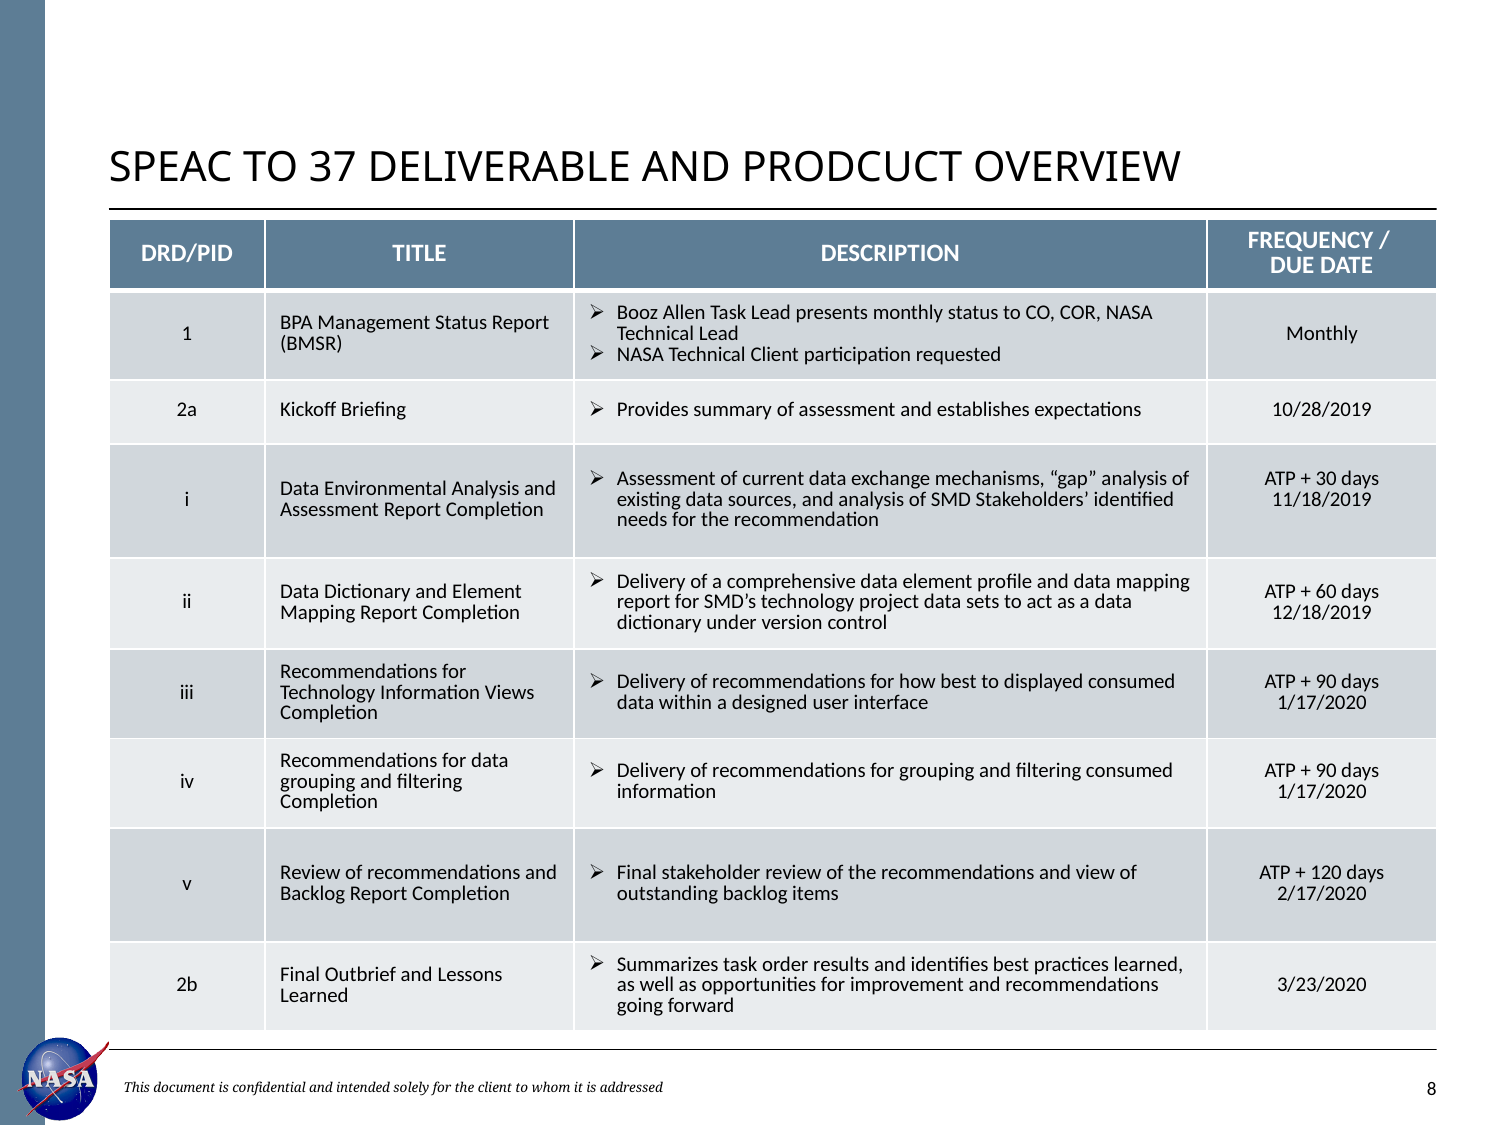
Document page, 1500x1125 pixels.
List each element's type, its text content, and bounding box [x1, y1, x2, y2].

table_cell 1 [110, 293, 264, 379]
text_box This document is confidential and intended solely for the client to whom it is addressed [108, 1049, 710, 1125]
table_cell ii [110, 559, 264, 648]
table_cell Monthly [1208, 293, 1436, 379]
picture [11, 1032, 109, 1125]
table_cell 2a [110, 381, 264, 443]
table_cell 2b [110, 943, 264, 1030]
table_cell ATP + 90 days 1/17/2020 [1208, 650, 1436, 738]
table_cell Booz Allen Task Lead presents monthly status to CO, COR, NASA Technical Lead NASA Technical Client participation requested [575, 293, 1206, 379]
table_cell 3/23/2020 [1208, 943, 1436, 1030]
table_cell iv [110, 739, 264, 827]
table_cell Final stakeholder review of the recommendations and view of outstanding backlog items [575, 829, 1206, 941]
table_cell Recommendations for data grouping and filtering Completion [266, 739, 573, 827]
table_cell Delivery of recommendations for grouping and filtering consumed information [575, 739, 1206, 827]
table_cell Provides summary of assessment and establishes expectations [575, 381, 1206, 443]
table_cell BPA Management Status Report (BMSR) [266, 293, 573, 379]
table_cell i [110, 445, 264, 557]
table_cell Final Outbrief and Lessons Learned [266, 943, 573, 1030]
table_cell iii [110, 650, 264, 738]
table_cell Data Environmental Analysis and Assessment Report Completion [266, 445, 573, 557]
table_cell Summarizes task order results and identifies best practices learned, as well as opportunities for improvement and recommendations going forward [575, 943, 1206, 1030]
table_cell Delivery of recommendations for how best to displayed consumed data within a designed user interface [575, 650, 1206, 738]
table_cell 10/28/2019 [1208, 381, 1436, 443]
table_cell Data Dictionary and Element Mapping Report Completion [266, 559, 573, 648]
table_cell ATP + 90 days 1/17/2020 [1208, 739, 1436, 827]
table_header TITLE [266, 220, 573, 288]
table_header DESCRIPTION [575, 220, 1206, 288]
table_cell ATP + 60 days 12/18/2019 [1208, 559, 1436, 648]
table_cell Recommendations for Technology Information Views Completion [266, 650, 573, 738]
table_cell Kickoff Briefing [266, 381, 573, 443]
table_header DRD/PID [110, 220, 264, 288]
table_cell ATP + 30 days 11/18/2019 [1208, 445, 1436, 557]
title SPEAC TO 37 DELIVERABLE AND PRODCUCT OVERVIEW [108, 81, 1437, 190]
table_header FREQUENCY / DUE DATE [1208, 220, 1436, 288]
table_cell v [110, 829, 264, 941]
table_cell Review of recommendations and Backlog Report Completion [266, 829, 573, 941]
slide_number 7 [1361, 1050, 1437, 1125]
table_cell Assessment of current data exchange mechanisms, “gap” analysis of existing data sources, and analysis of SMD Stakeholders’ identified needs for the recommendation [575, 445, 1206, 557]
table_cell Delivery of a comprehensive data element profile and data mapping report for SMD’s technology project data sets to act as a data dictionary under version control [575, 559, 1206, 648]
table_cell ATP + 120 days 2/17/2020 [1208, 829, 1436, 941]
